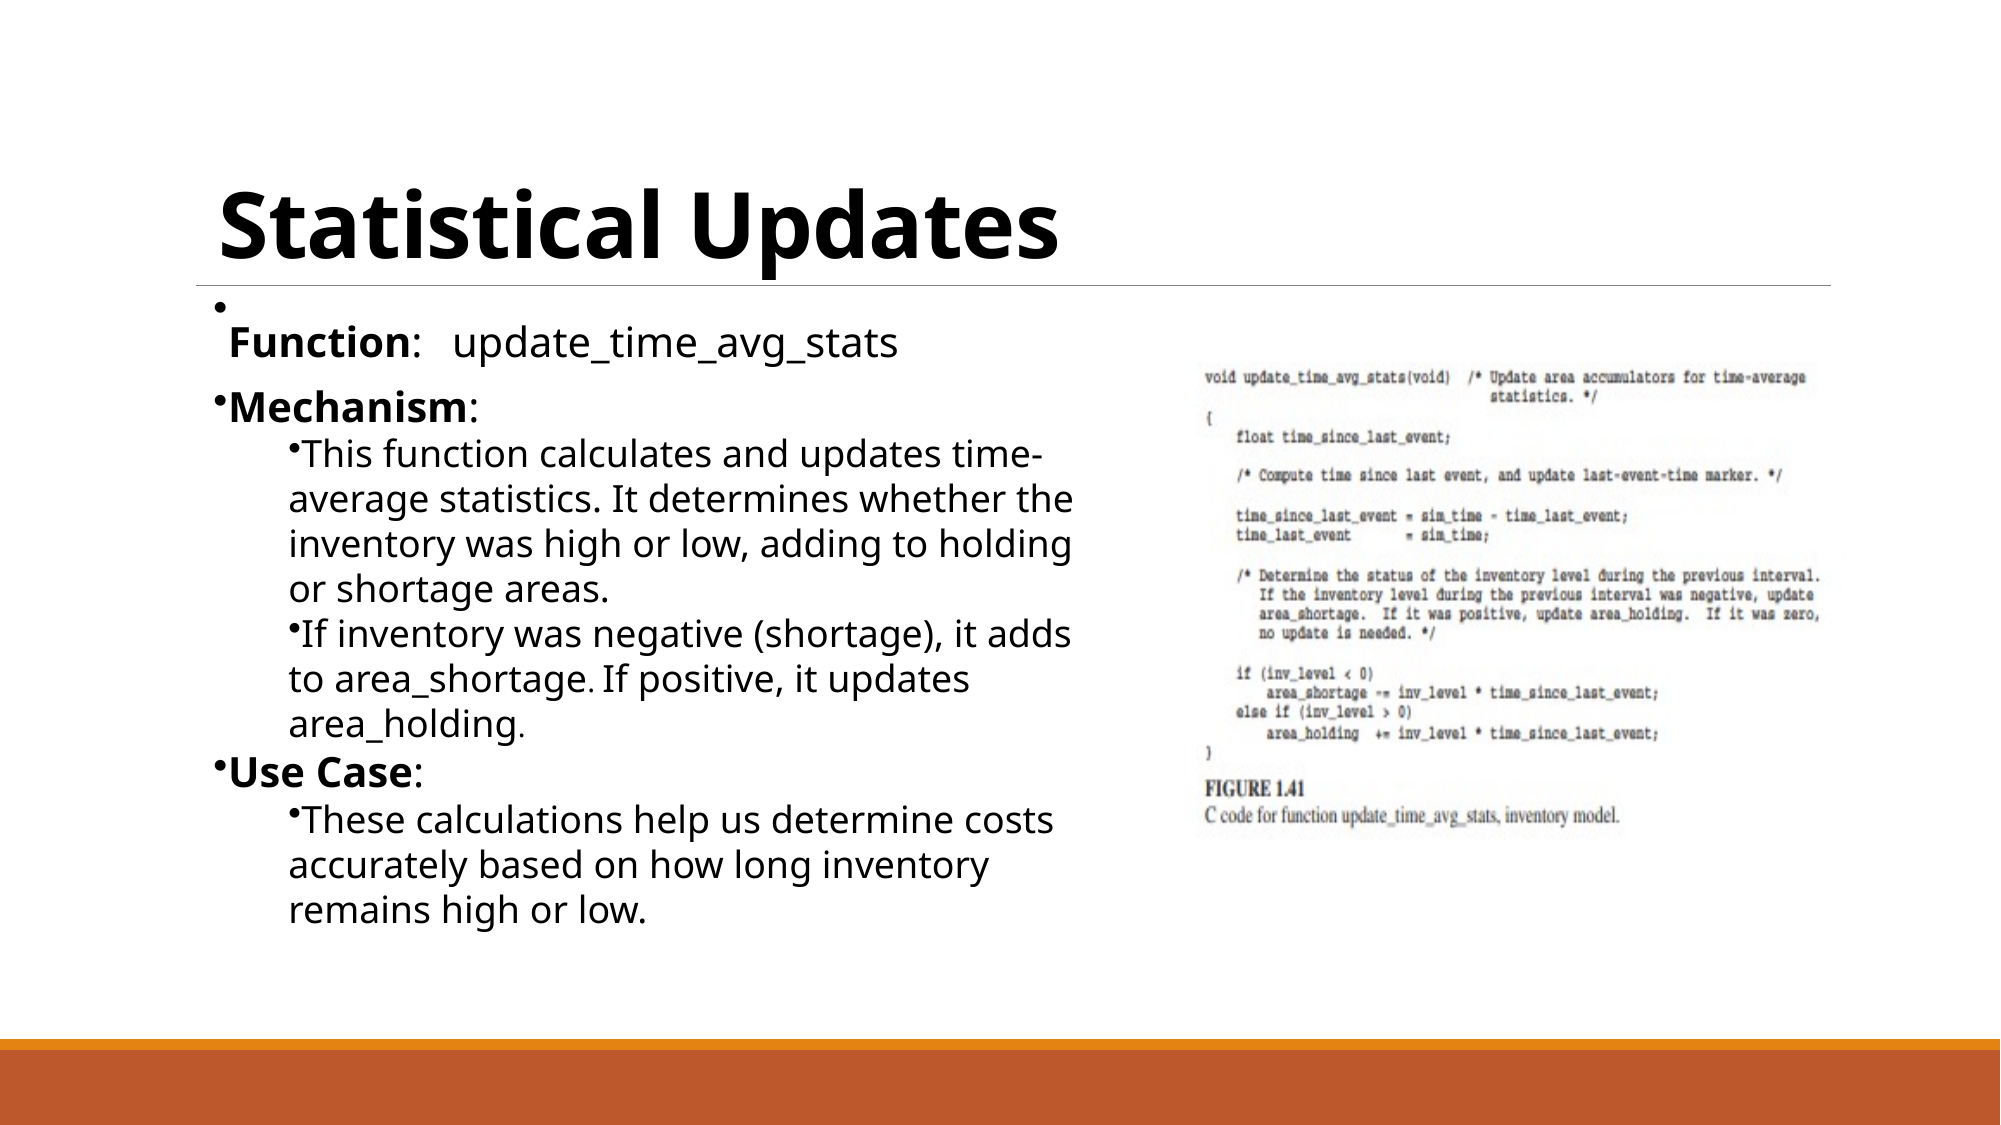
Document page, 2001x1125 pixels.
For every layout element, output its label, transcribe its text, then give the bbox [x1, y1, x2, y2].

title Statistical Updates [180, 47, 1830, 285]
picture [1182, 361, 1848, 841]
list Function: update_time_avg_stats Mechanism: This function calculates and updates time-average statistics. It determines whether the inventory was high or low, adding to holding or shortage areas. If inventory was negative (shortage), it adds to area_shortage. If positive, it updates area_holding. Use Case: These calculations help us determine costs accurately based on how long inventory remains high or low. [198, 237, 1112, 984]
